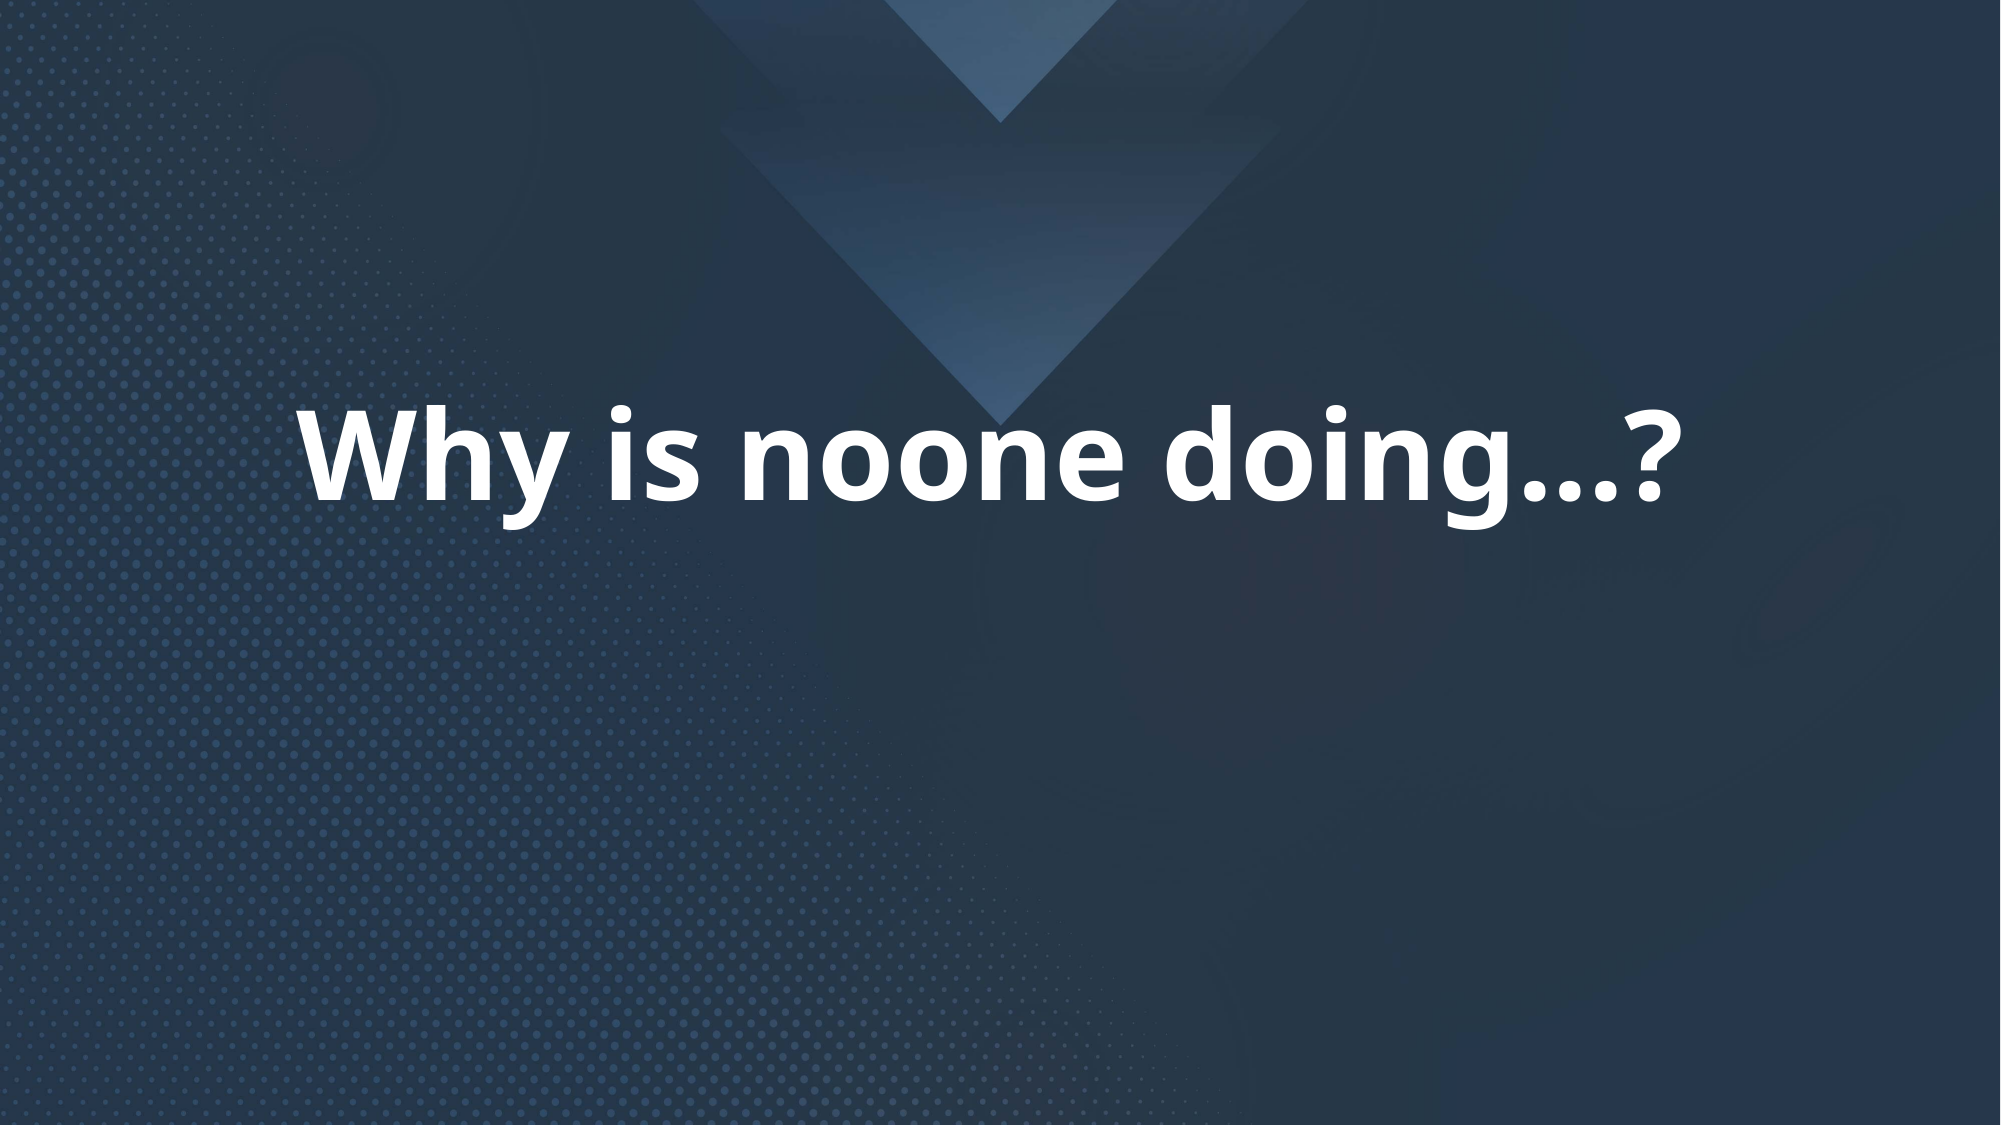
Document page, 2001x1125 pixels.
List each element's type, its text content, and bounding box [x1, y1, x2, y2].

title Why is noone doing...? [241, 384, 1742, 689]
picture [0, 0, 2001, 1125]
